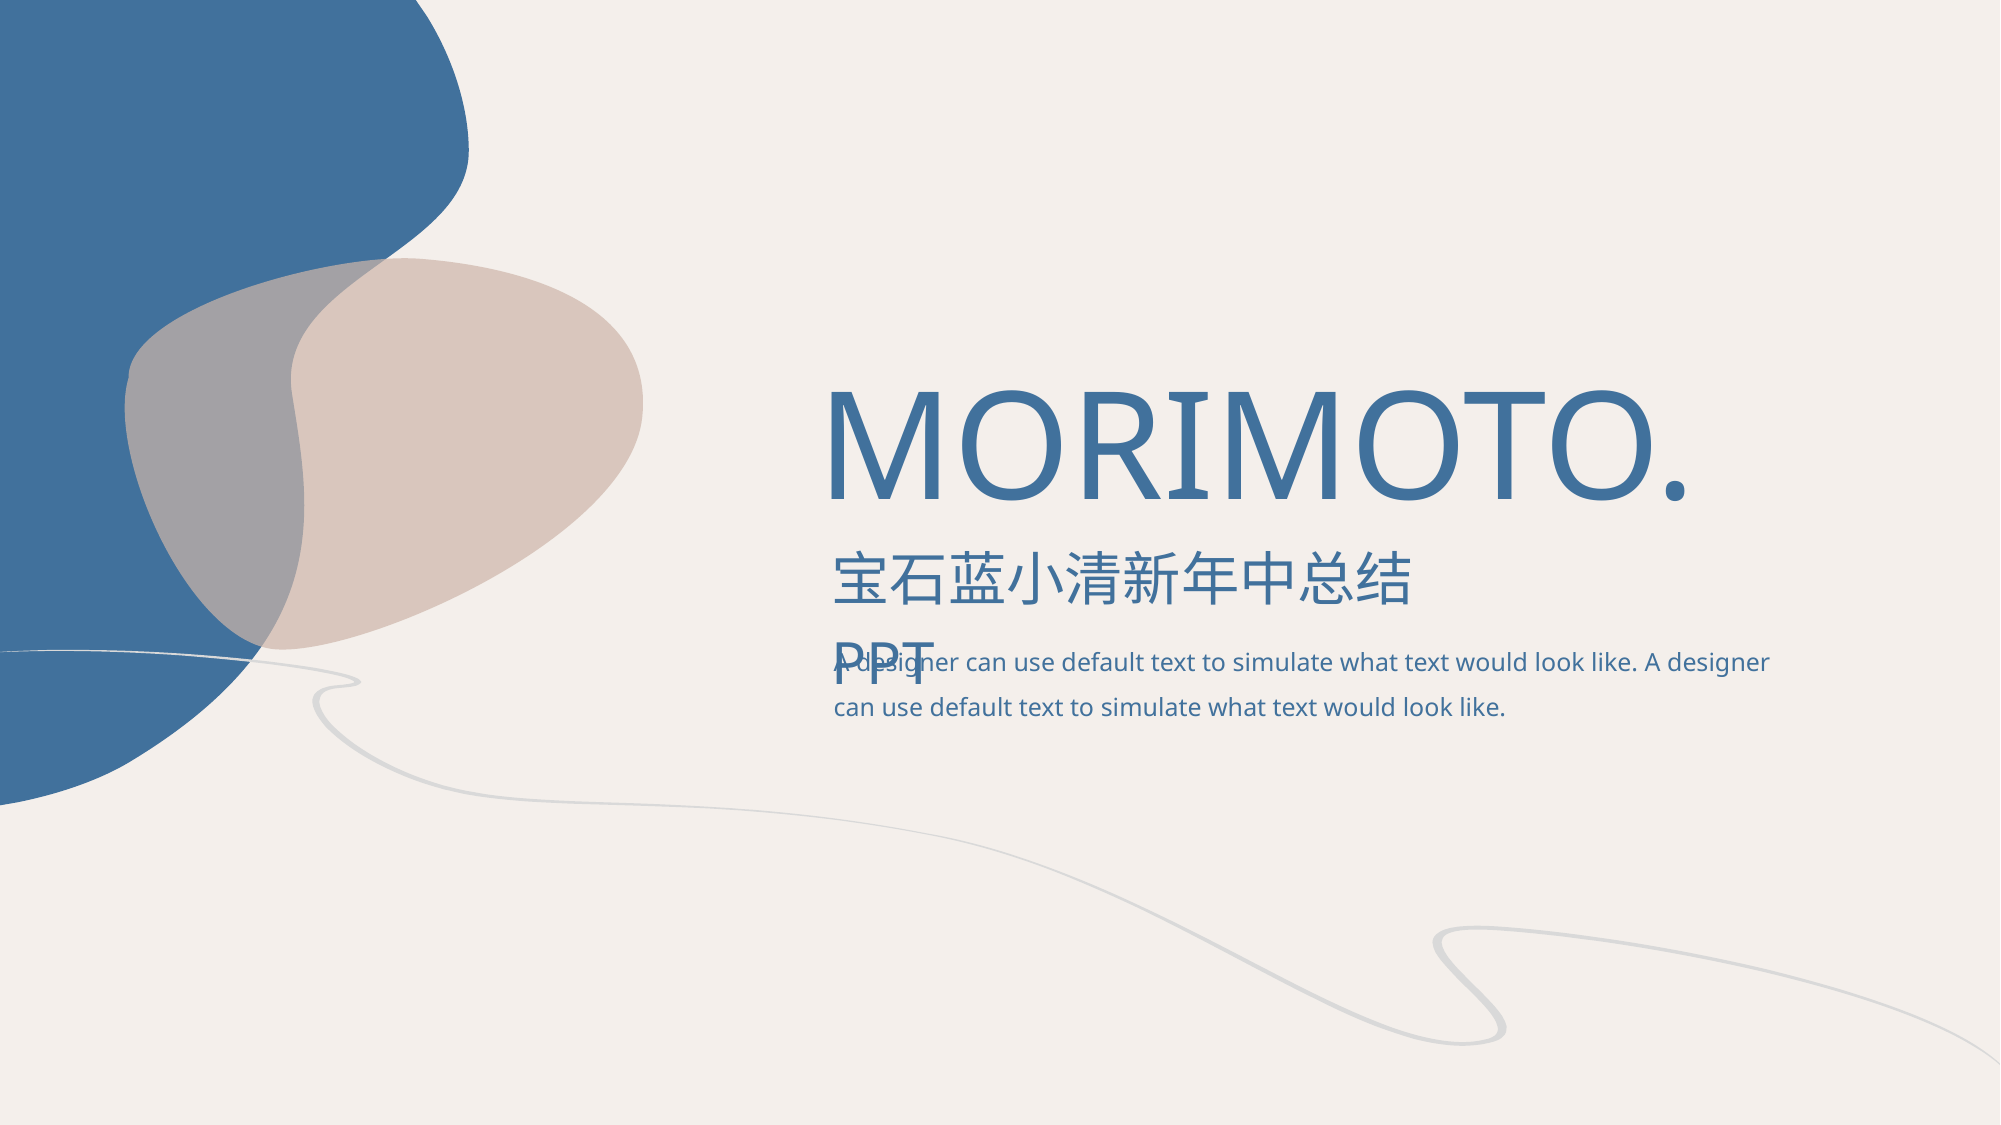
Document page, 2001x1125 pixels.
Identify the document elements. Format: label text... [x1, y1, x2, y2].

text_box [0, 0, 469, 659]
text_box [0, 651, 250, 806]
text_box 宝石蓝小清新年中总结PPT [816, 520, 1541, 704]
text_box [0, 649, 2000, 1066]
text_box [123, 257, 645, 651]
text_box A designer can use default text to simulate what text would look like. A designer can use default text to simulate what text would look like. [818, 624, 1810, 729]
text_box MORIMOTO. [802, 341, 1722, 537]
